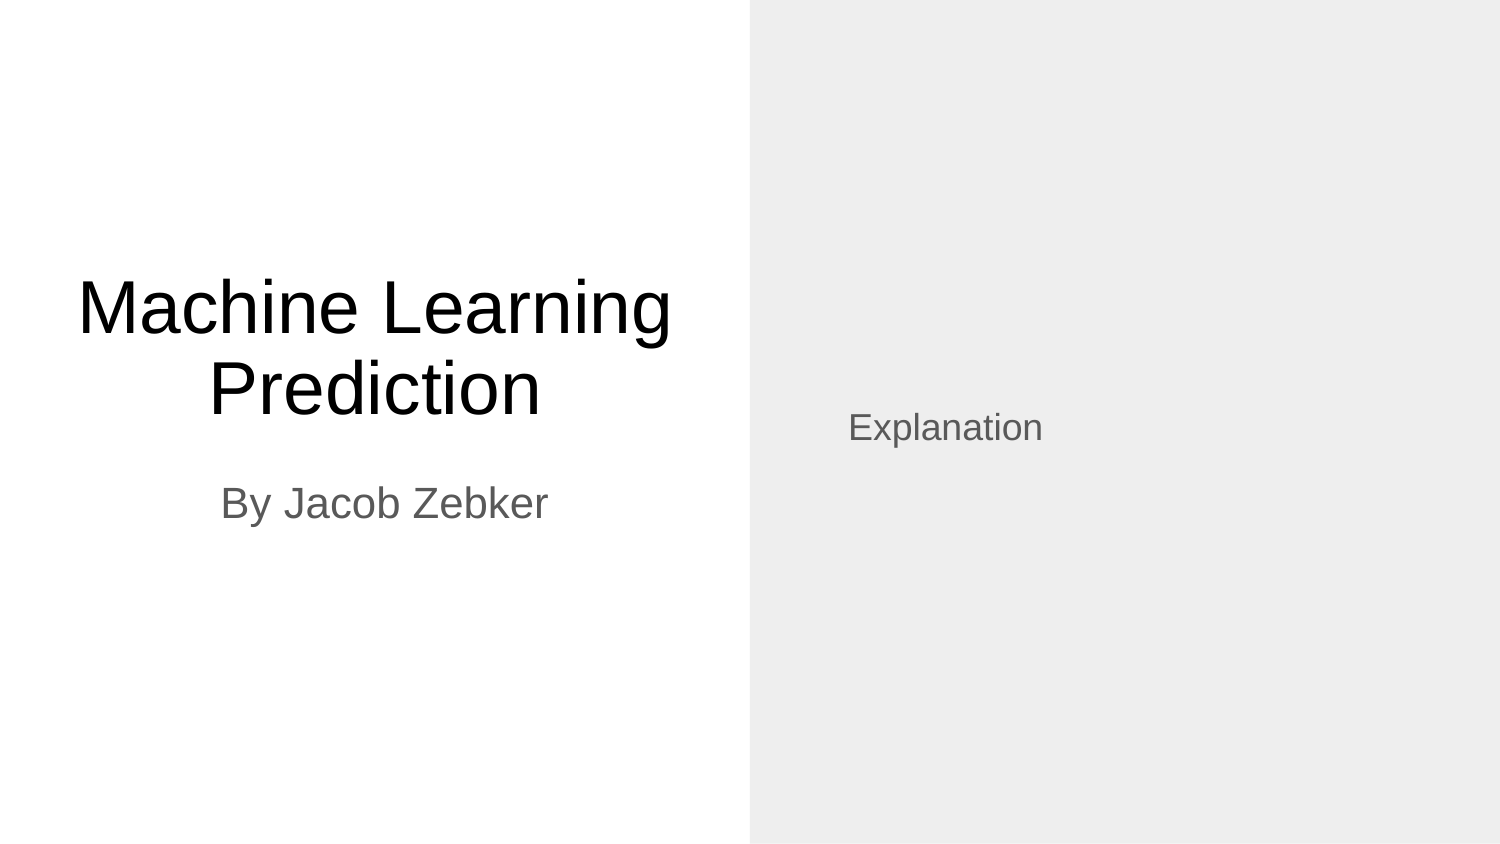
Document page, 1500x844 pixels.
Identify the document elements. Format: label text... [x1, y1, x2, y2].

title Machine Learning Prediction [43, 202, 708, 446]
subtitle By Jacob Zebker [43, 459, 708, 663]
list Explanation [810, 118, 1440, 725]
